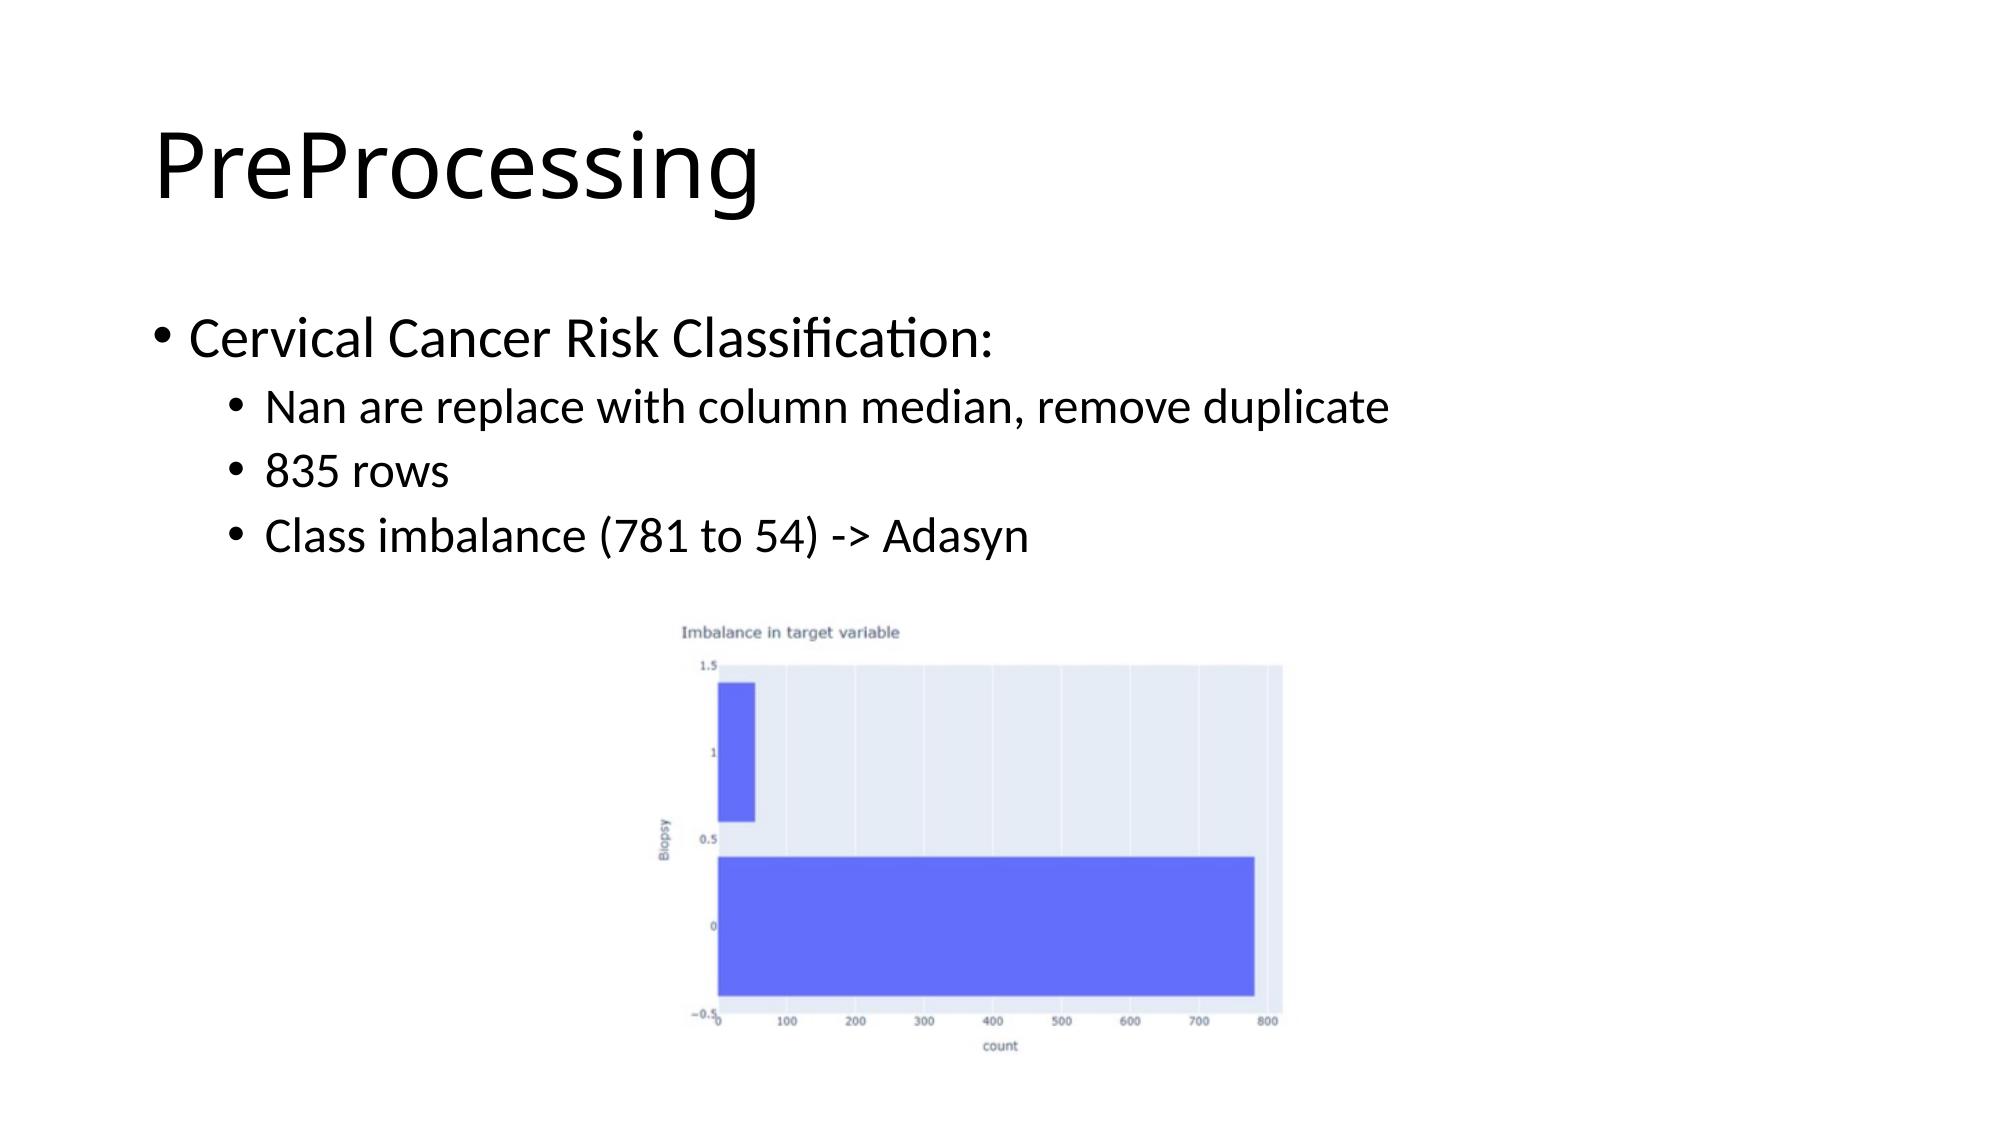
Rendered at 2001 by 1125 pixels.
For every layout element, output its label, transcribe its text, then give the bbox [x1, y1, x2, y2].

picture [638, 607, 1323, 1055]
list Cervical Cancer Risk Classification: Nan are replace with column median, remove duplicate 835 rows Class imbalance (781 to 54) -> Adasyn [137, 299, 1863, 1014]
title PreProcessing [137, 59, 1863, 278]
